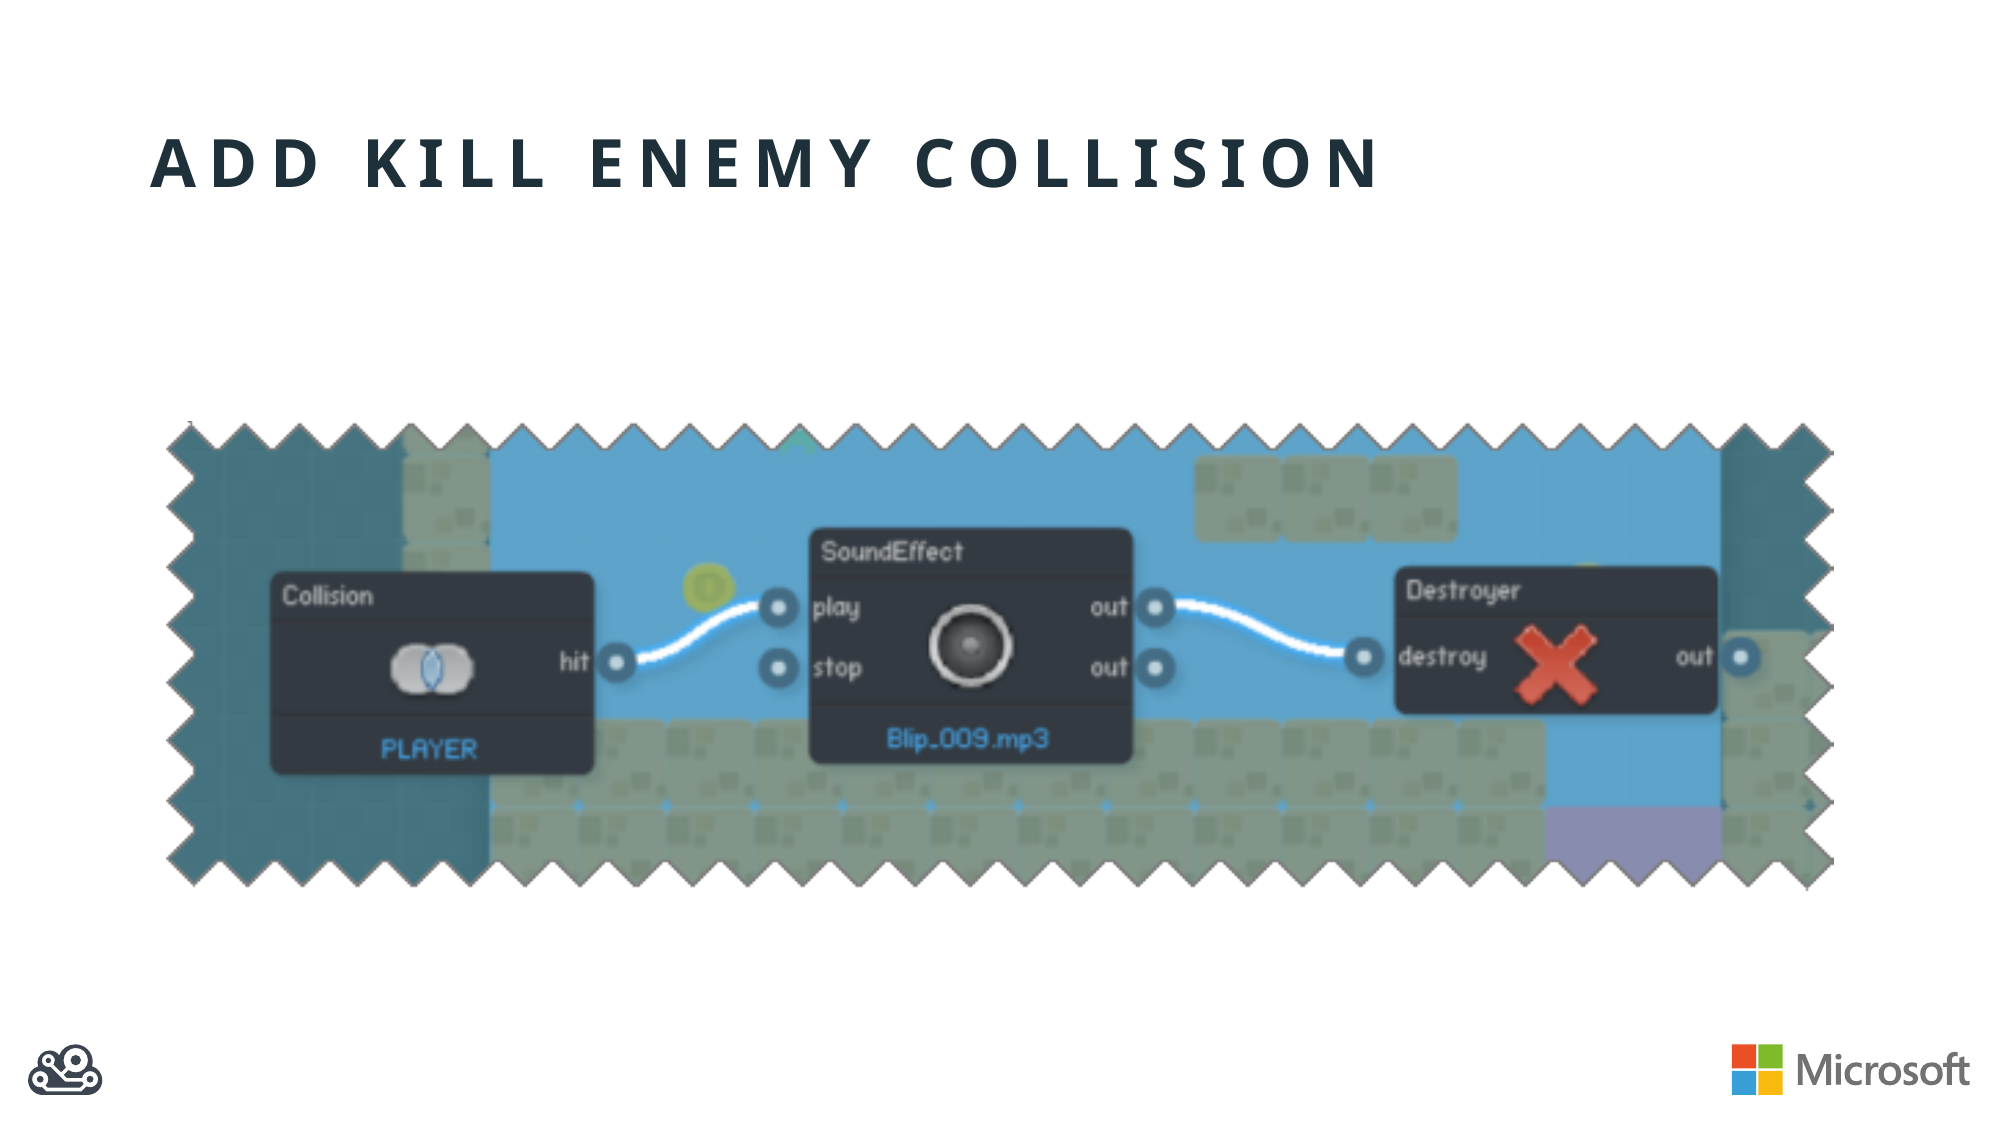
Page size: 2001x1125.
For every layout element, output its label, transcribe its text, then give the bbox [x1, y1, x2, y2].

title Add kill enemy collision [135, 57, 1860, 275]
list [166, 421, 1834, 892]
